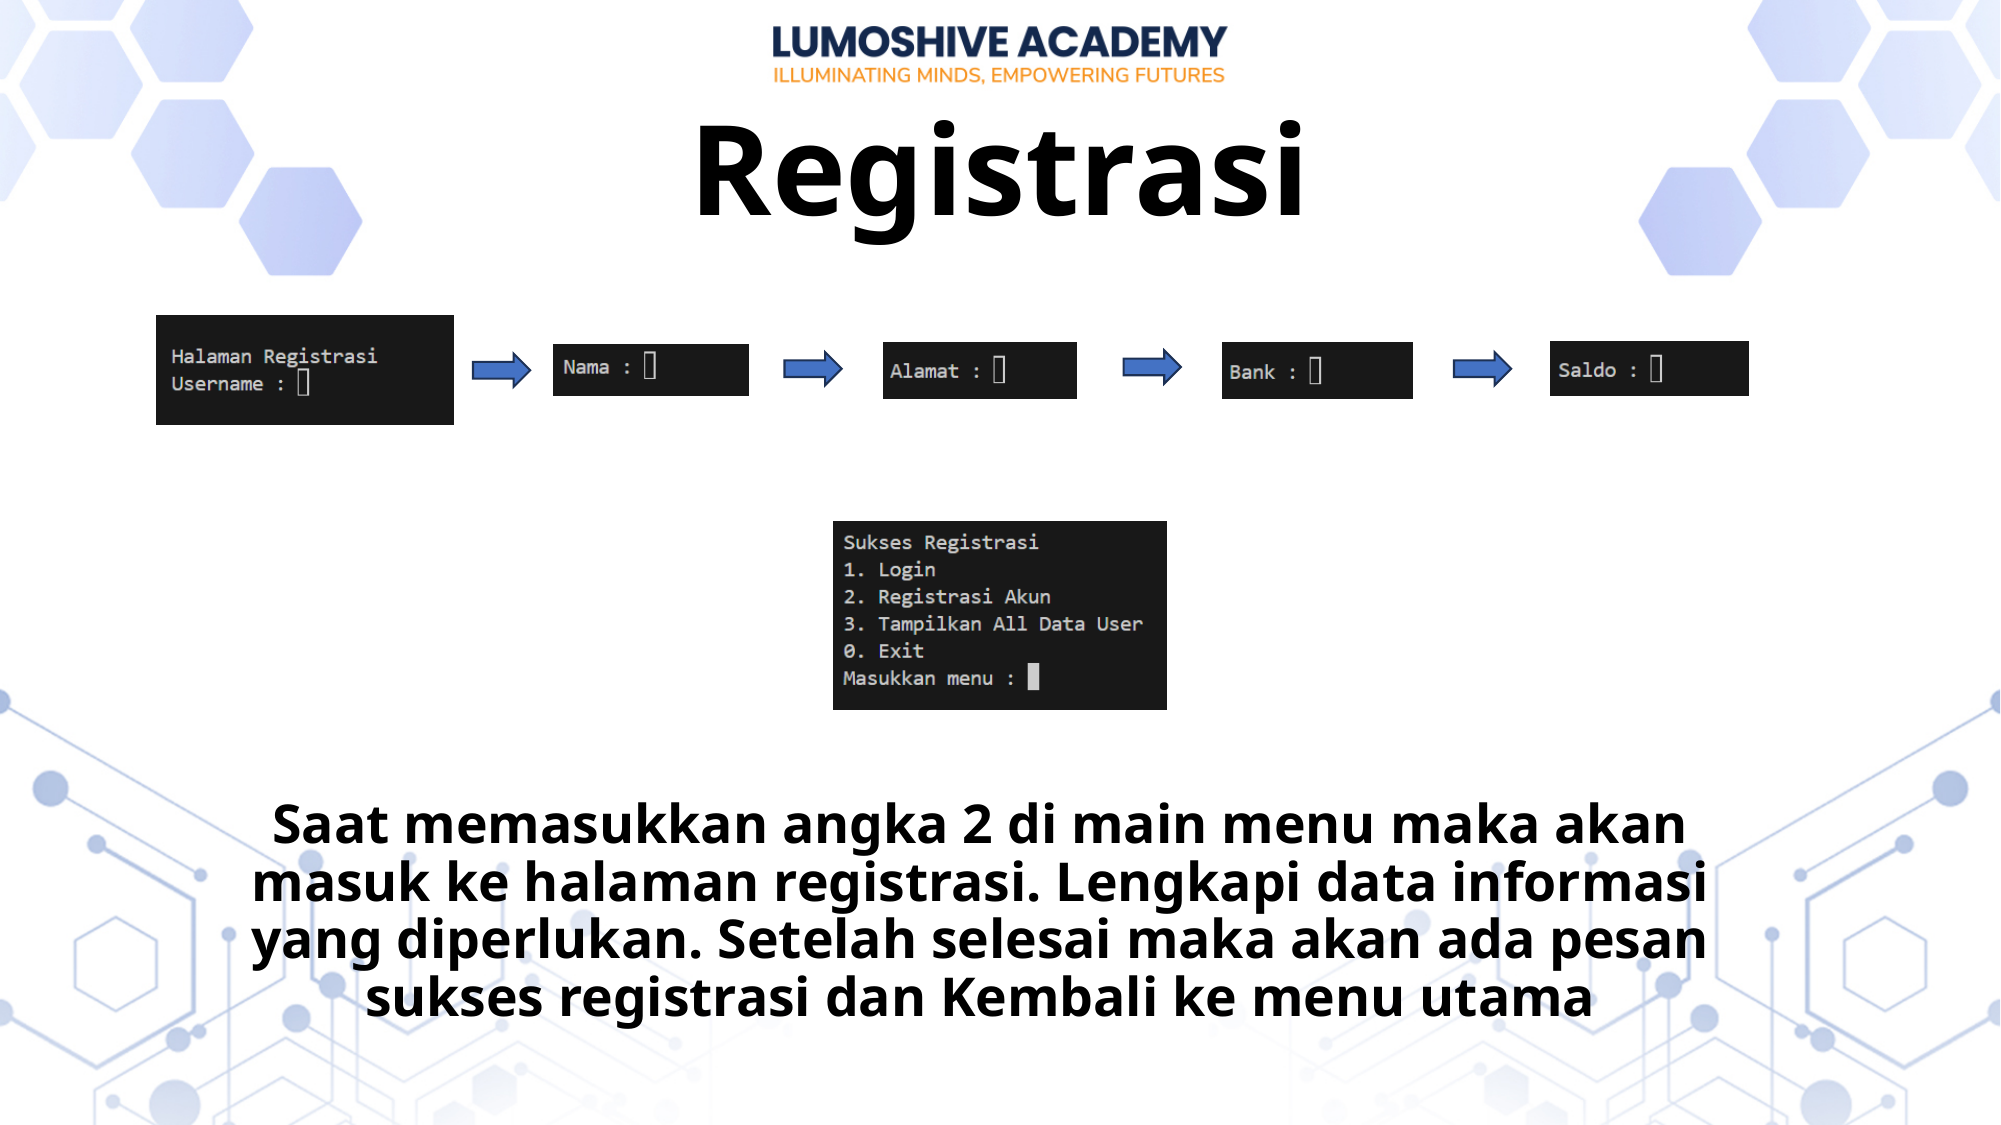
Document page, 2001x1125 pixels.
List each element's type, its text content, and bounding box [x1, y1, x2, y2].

picture [0, 0, 2001, 1125]
title Registrasi [251, 89, 1749, 251]
text_box Saat memasukkan angka 2 di main menu maka akan masuk ke halaman registrasi. Lengkapi data informasi yang diperlukan. Setelah selesai maka akan ada pesan sukses registrasi dan Kembali ke menu utama [231, 736, 1729, 1036]
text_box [155, 315, 1749, 425]
